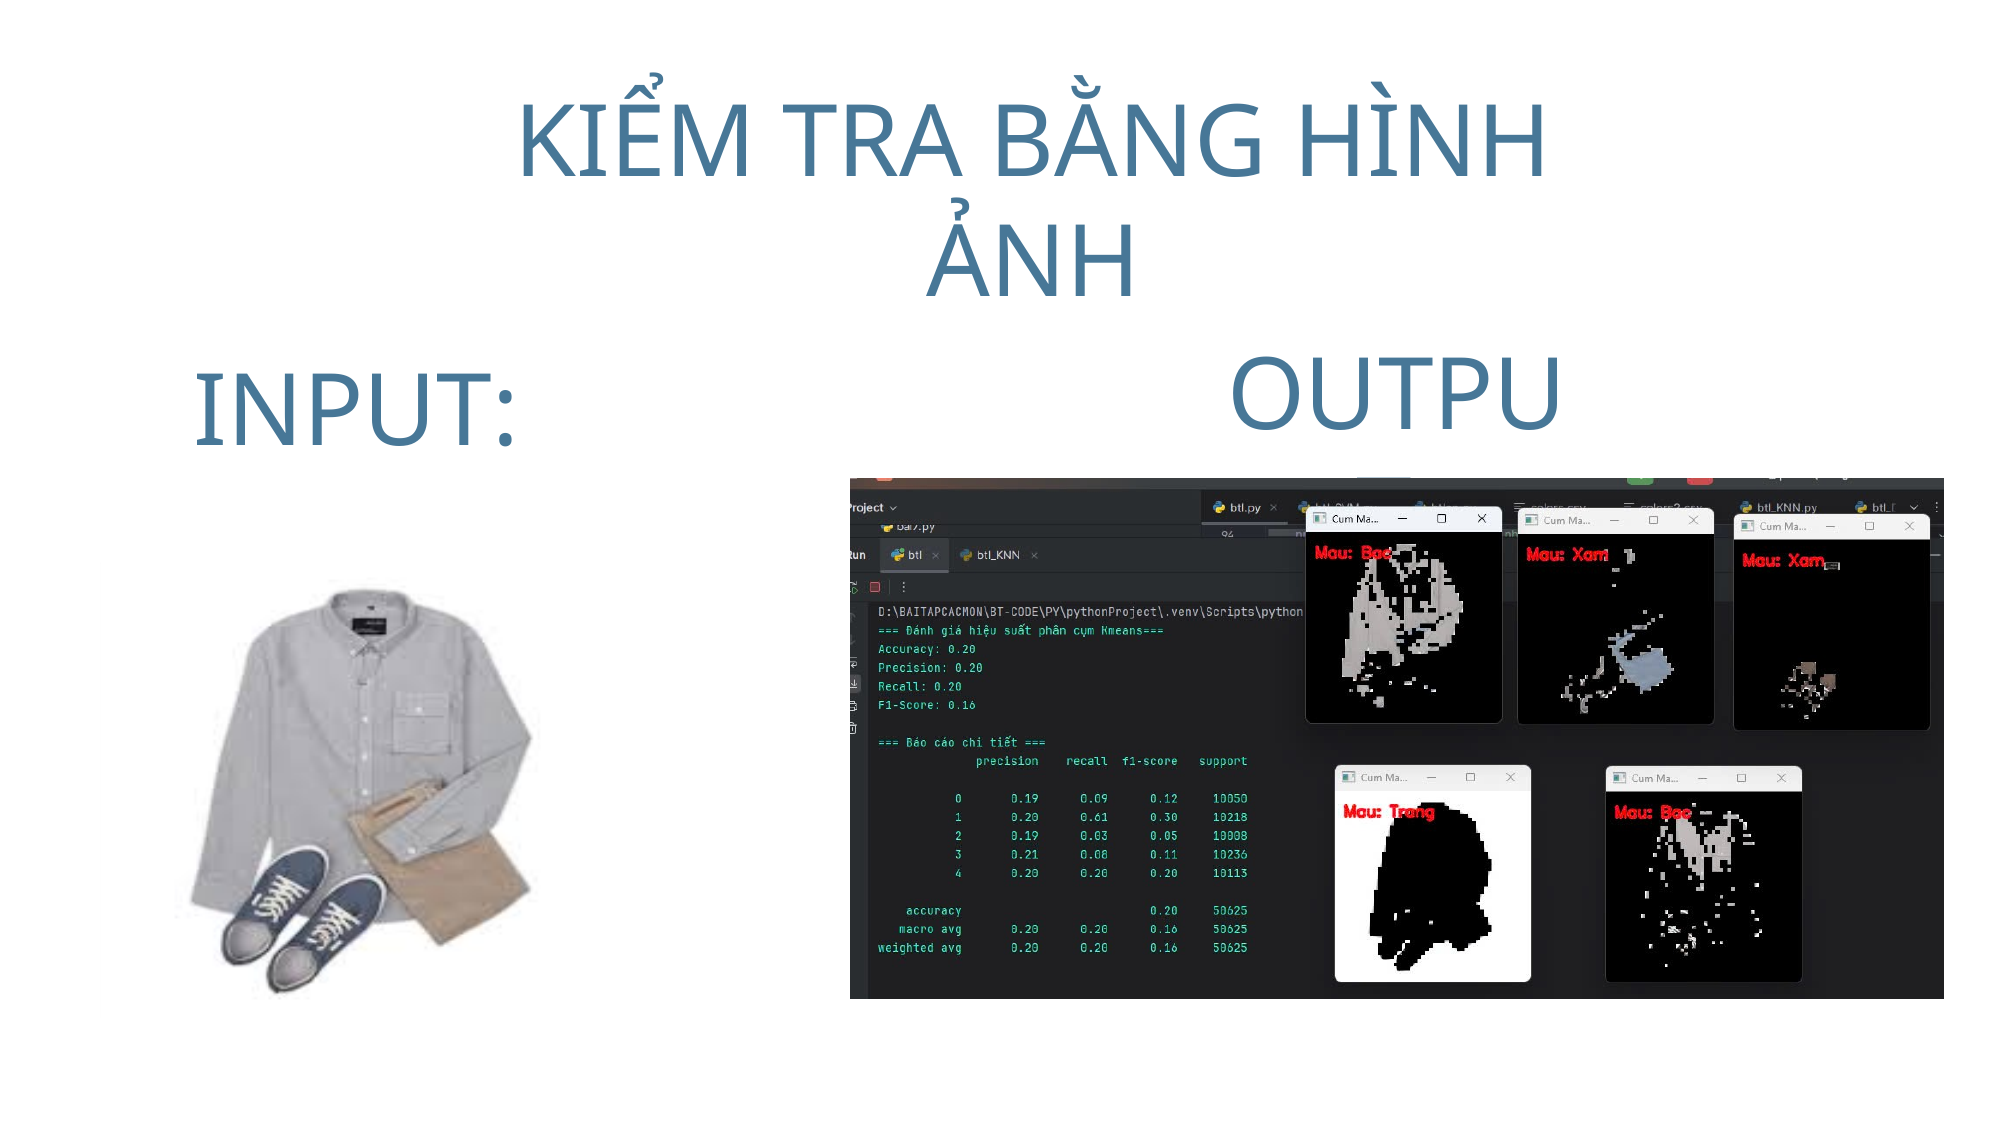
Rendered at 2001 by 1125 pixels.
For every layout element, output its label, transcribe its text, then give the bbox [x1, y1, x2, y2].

picture [99, 561, 640, 1018]
text_box INPUT: [152, 325, 586, 455]
text_box OUTPUT: [1180, 309, 1614, 439]
text_box KIỂM TRA BẰNG HÌNH ẢNH [459, 56, 1607, 186]
picture [849, 478, 1945, 999]
